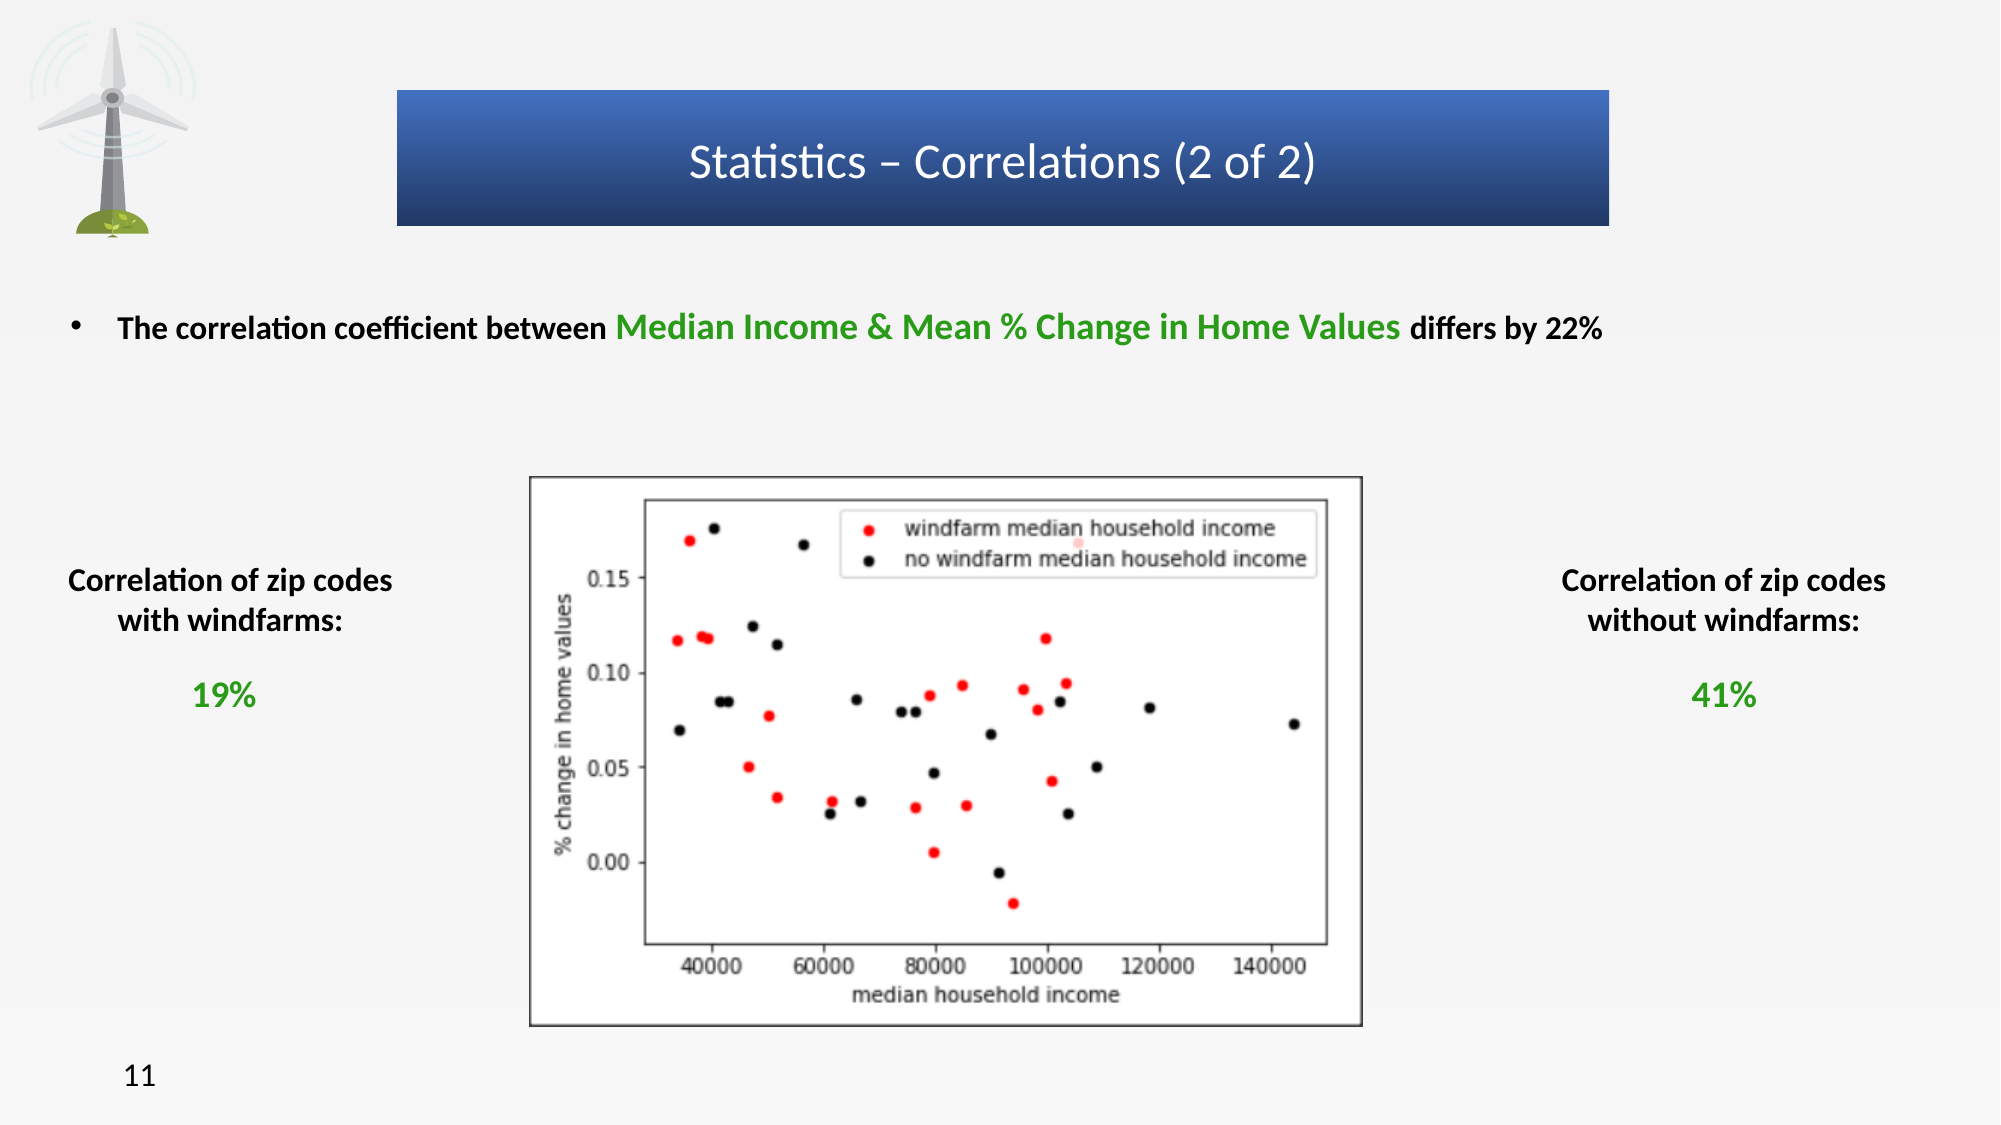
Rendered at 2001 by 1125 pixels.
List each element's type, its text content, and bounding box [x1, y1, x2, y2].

text_box 19% [176, 662, 272, 723]
text_box 41% [1676, 662, 1772, 723]
text_box Correlation of zip codes without windfarms: [1516, 550, 1933, 645]
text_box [22, 20, 204, 238]
picture [528, 476, 1363, 1027]
text_box The correlation coefficient between Median Income & Mean % Change in Home Values differs by 22% [55, 294, 1763, 355]
text_box Correlation of zip codes with windfarms: [22, 550, 439, 645]
title Statistics – Correlations (2 of 2) [397, 90, 1610, 226]
slide_number 11 [107, 1042, 558, 1103]
